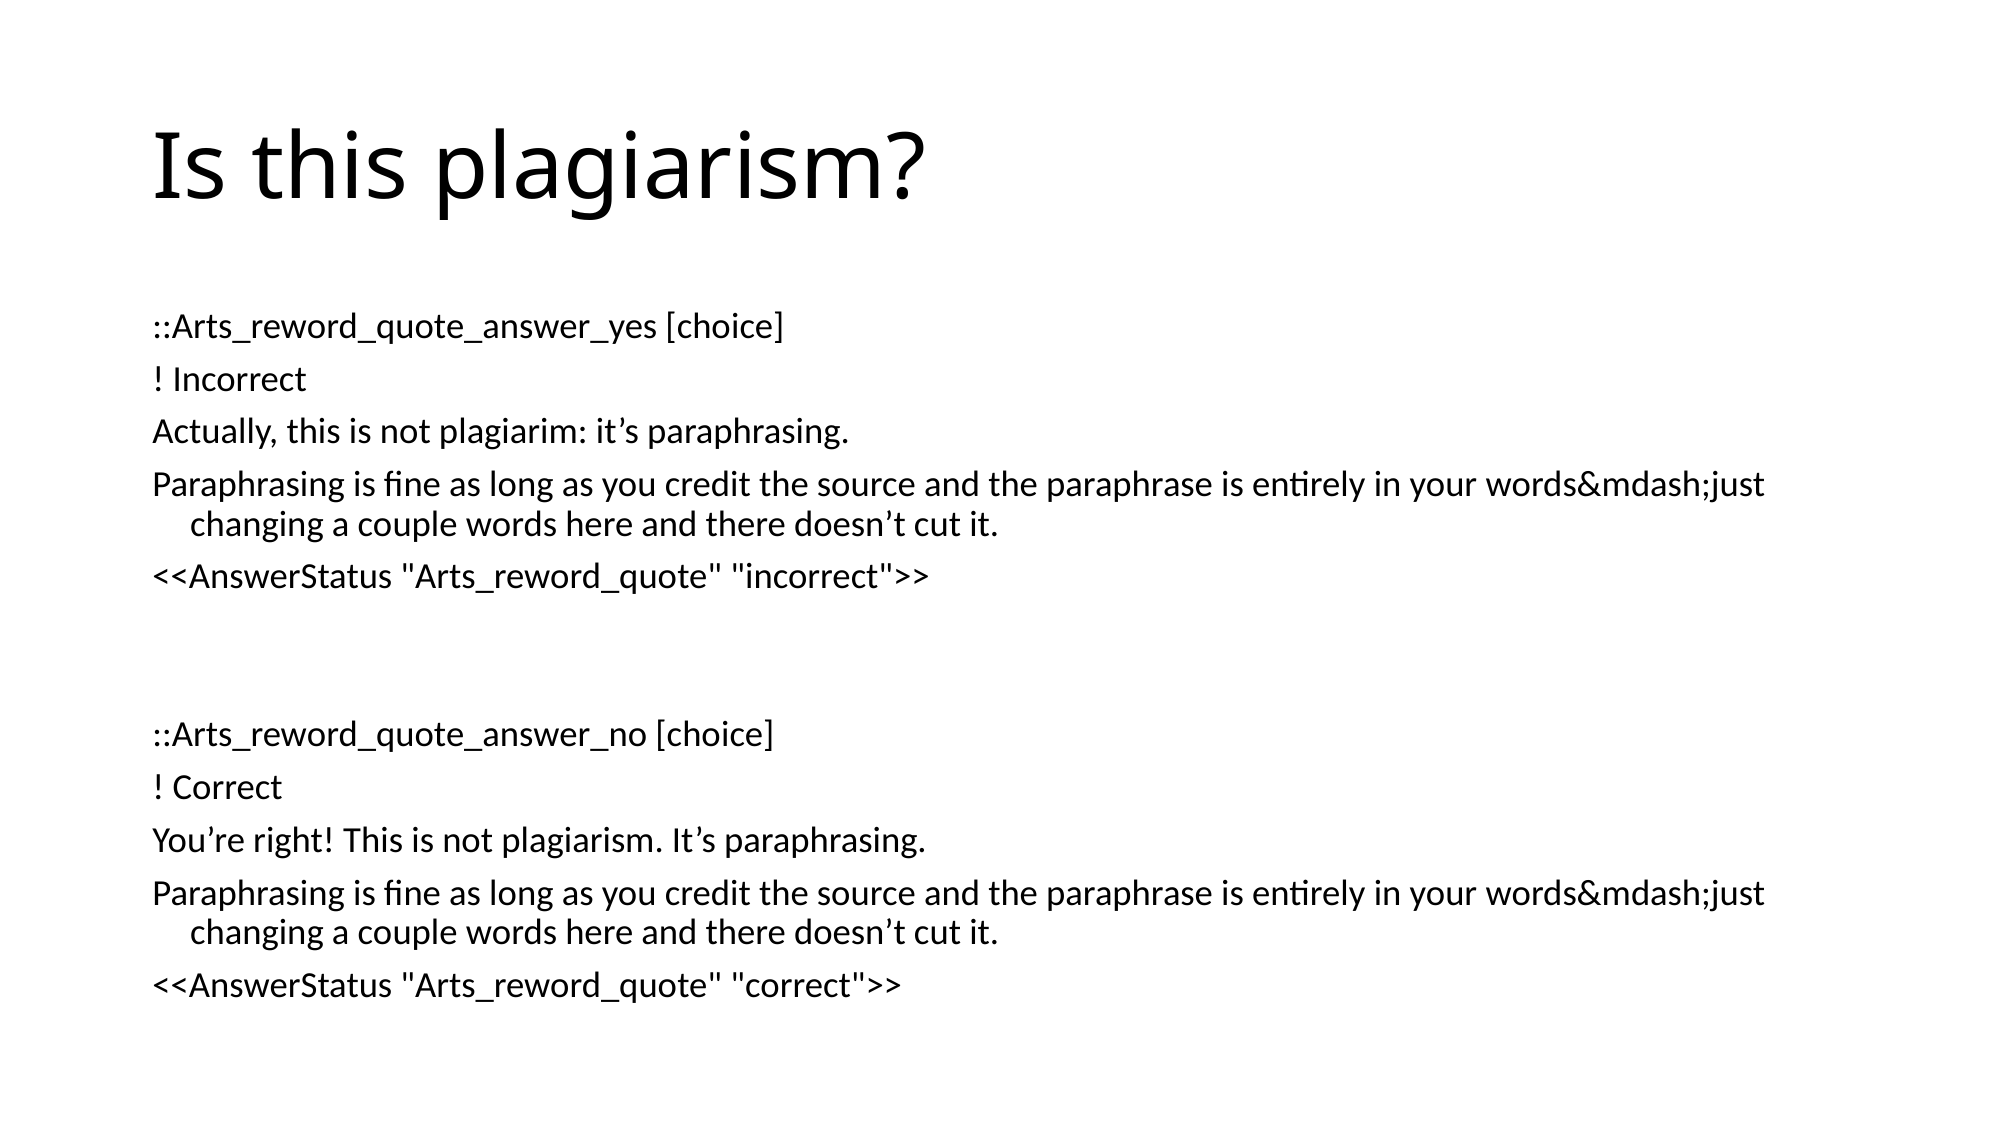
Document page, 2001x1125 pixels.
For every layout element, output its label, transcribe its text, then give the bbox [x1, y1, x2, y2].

title Is this plagiarism? [137, 59, 1863, 278]
list ::Arts_reword_quote_answer_yes [choice] ! Incorrect Actually, this is not plagiarim: it’s paraphrasing. Paraphrasing is fine as long as you credit the source and the paraphrase is entirely in your words&mdash;just changing a couple words here and there doesn’t cut it. <<AnswerStatus "Arts_reword_quote" "incorrect">> ::Arts_reword_quote_answer_no [choice] ! Correct You’re right! This is not plagiarism. It’s paraphrasing. Paraphrasing is fine as long as you credit the source and the paraphrase is entirely in your words&mdash;just changing a couple words here and there doesn’t cut it. <<AnswerStatus "Arts_reword_quote" "correct">> [137, 299, 1863, 1014]
